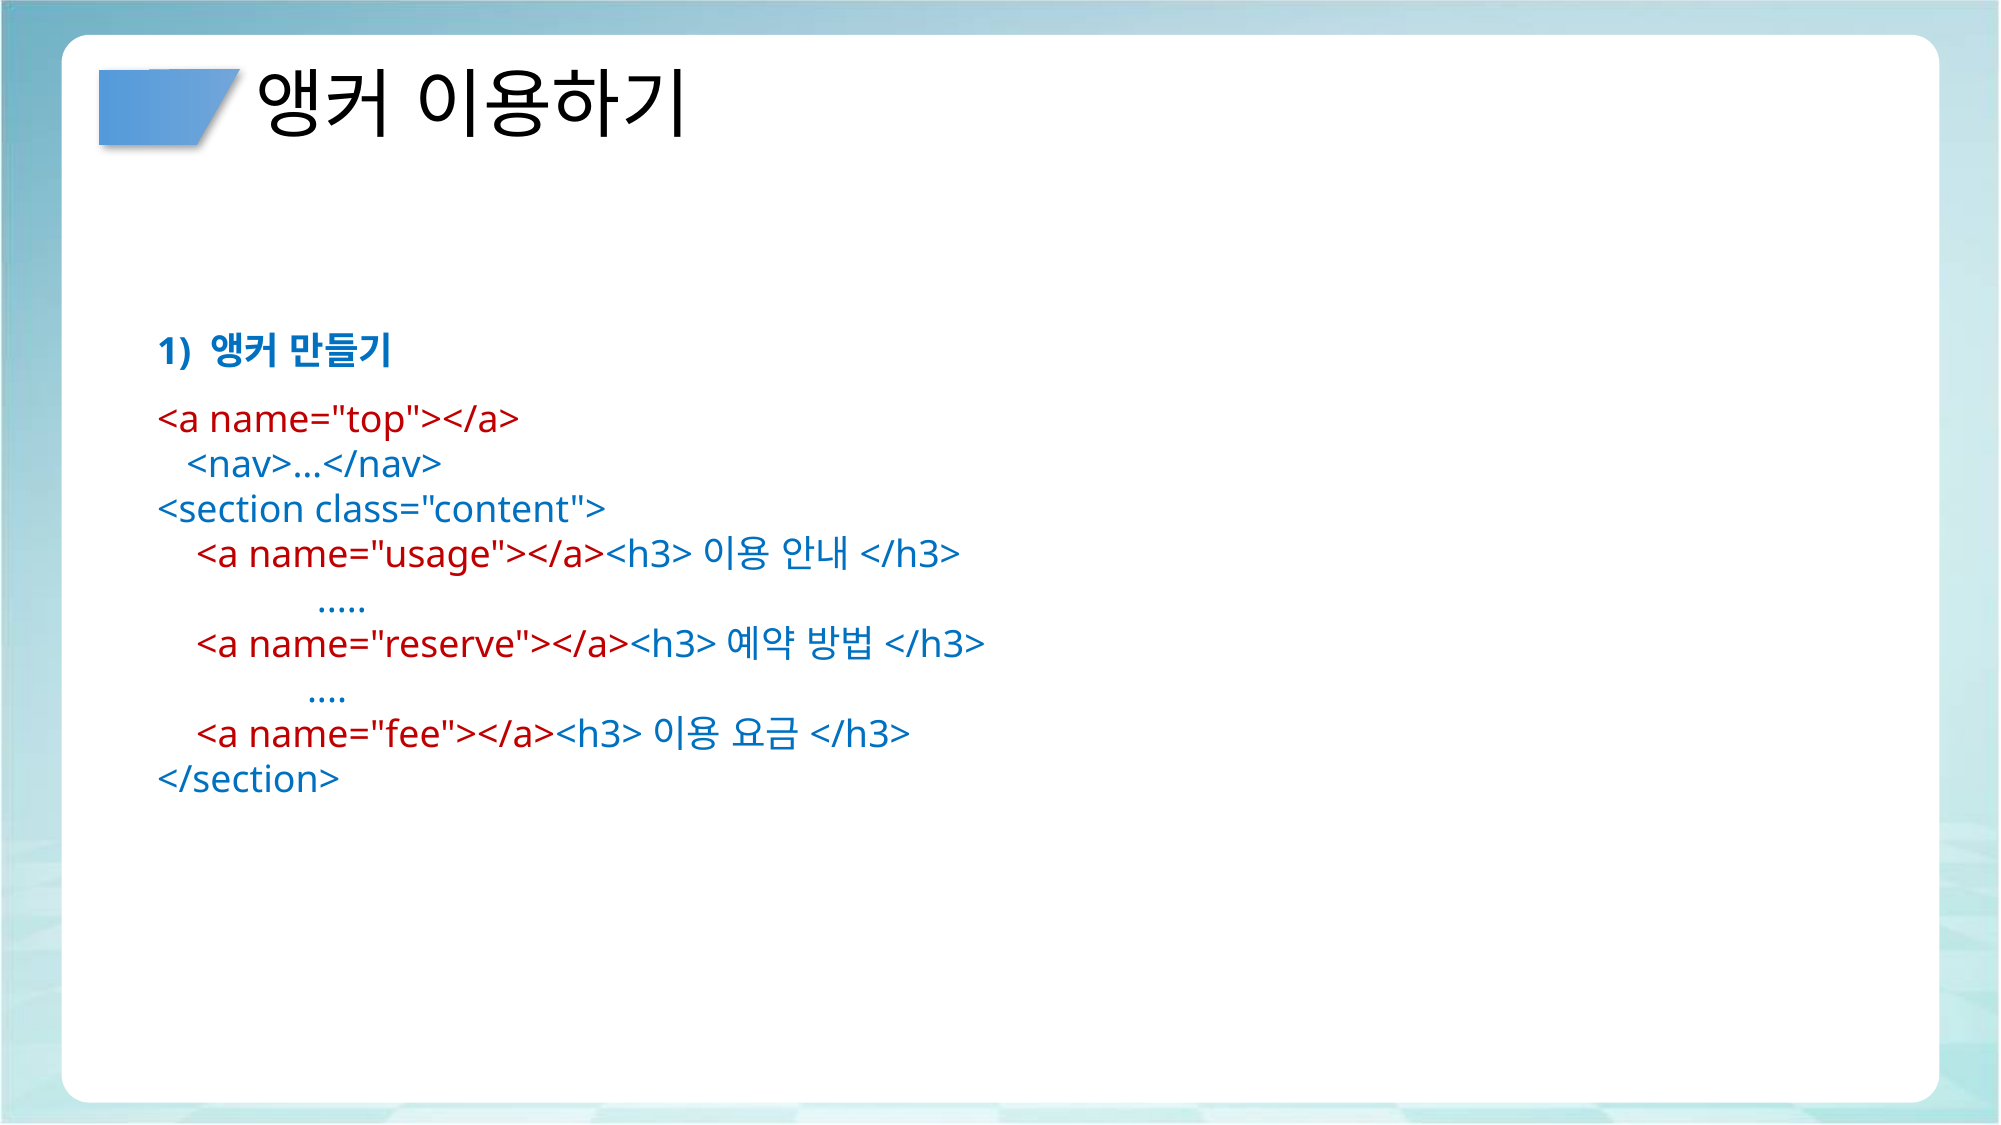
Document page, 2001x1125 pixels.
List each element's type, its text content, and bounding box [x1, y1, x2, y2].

picture [0, 0, 2001, 1125]
text_box <a name="top"></a> <nav>…</nav> <section class="content"> <a name="usage"></a><h3>이용 안내</h3> ..... <a name="reserve"></a><h3>예약 방법</h3> .... <a name="fee"></a><h3>이용 요금</h3> </section> [142, 387, 1449, 808]
title 앵커 이용하기 [240, 49, 1809, 165]
text_box 1) 앵커 만들기 [142, 319, 549, 380]
